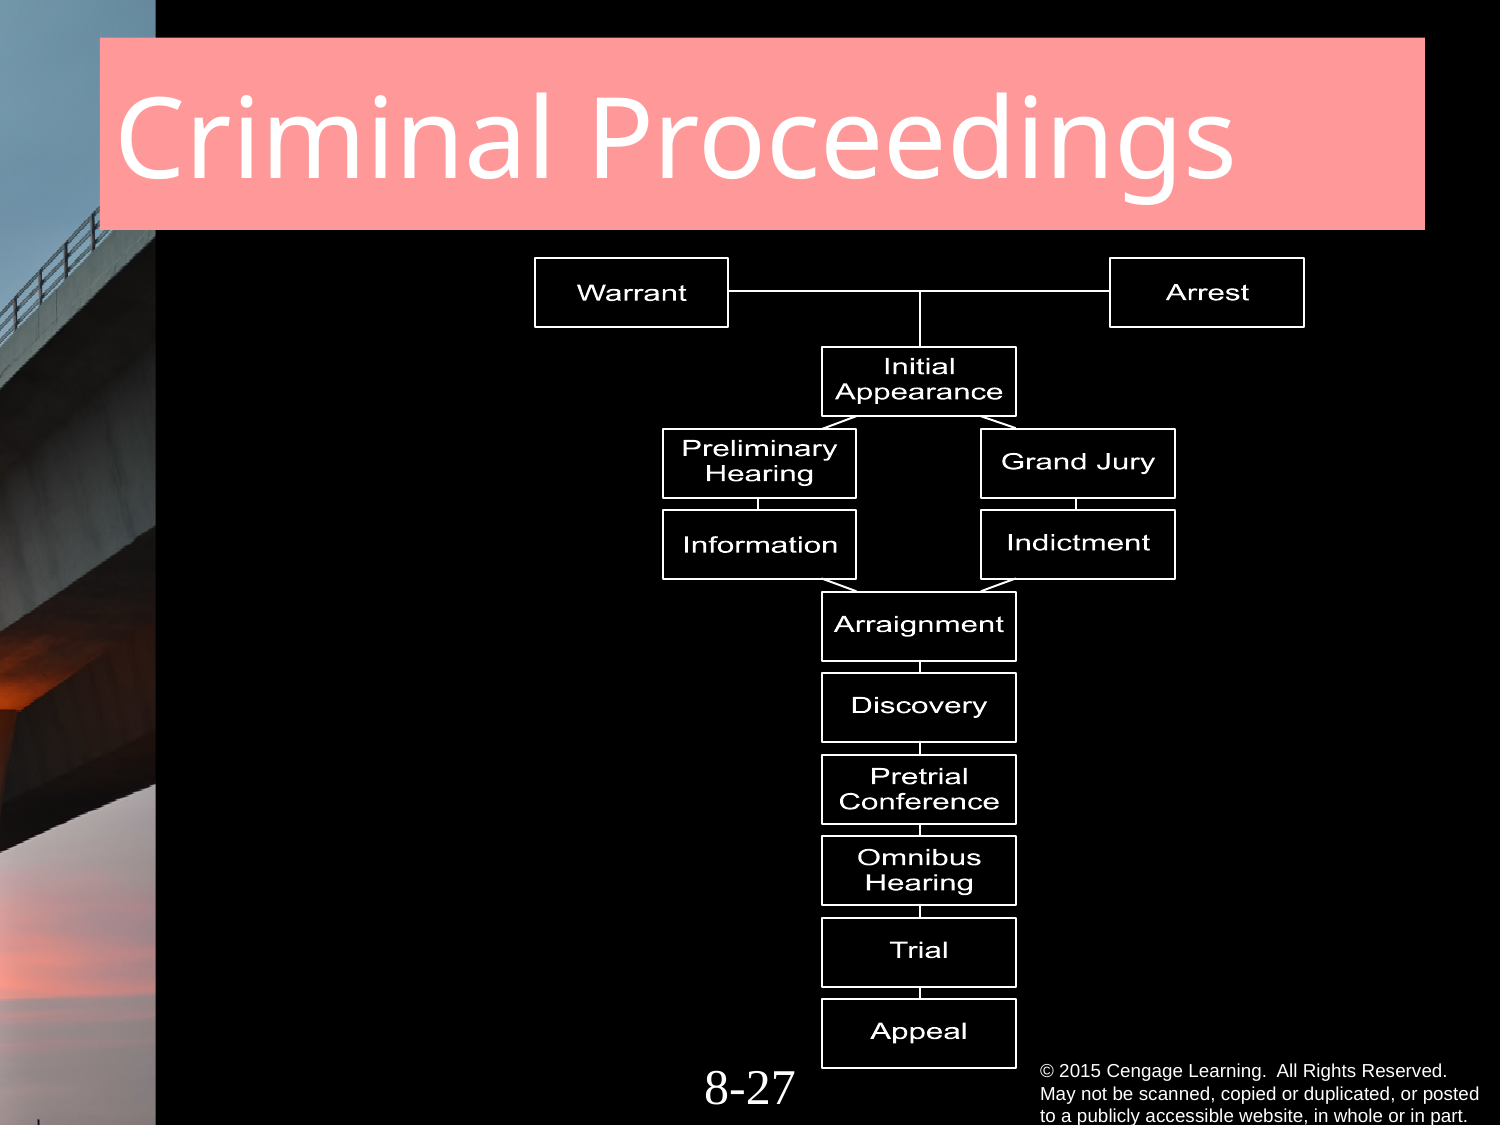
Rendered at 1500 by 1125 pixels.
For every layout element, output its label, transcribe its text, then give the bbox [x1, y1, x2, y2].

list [524, 249, 1313, 1076]
slide_number 8-26 [574, 1084, 926, 1125]
title Criminal Proceedings [99, 37, 1426, 231]
picture [0, 0, 155, 1125]
